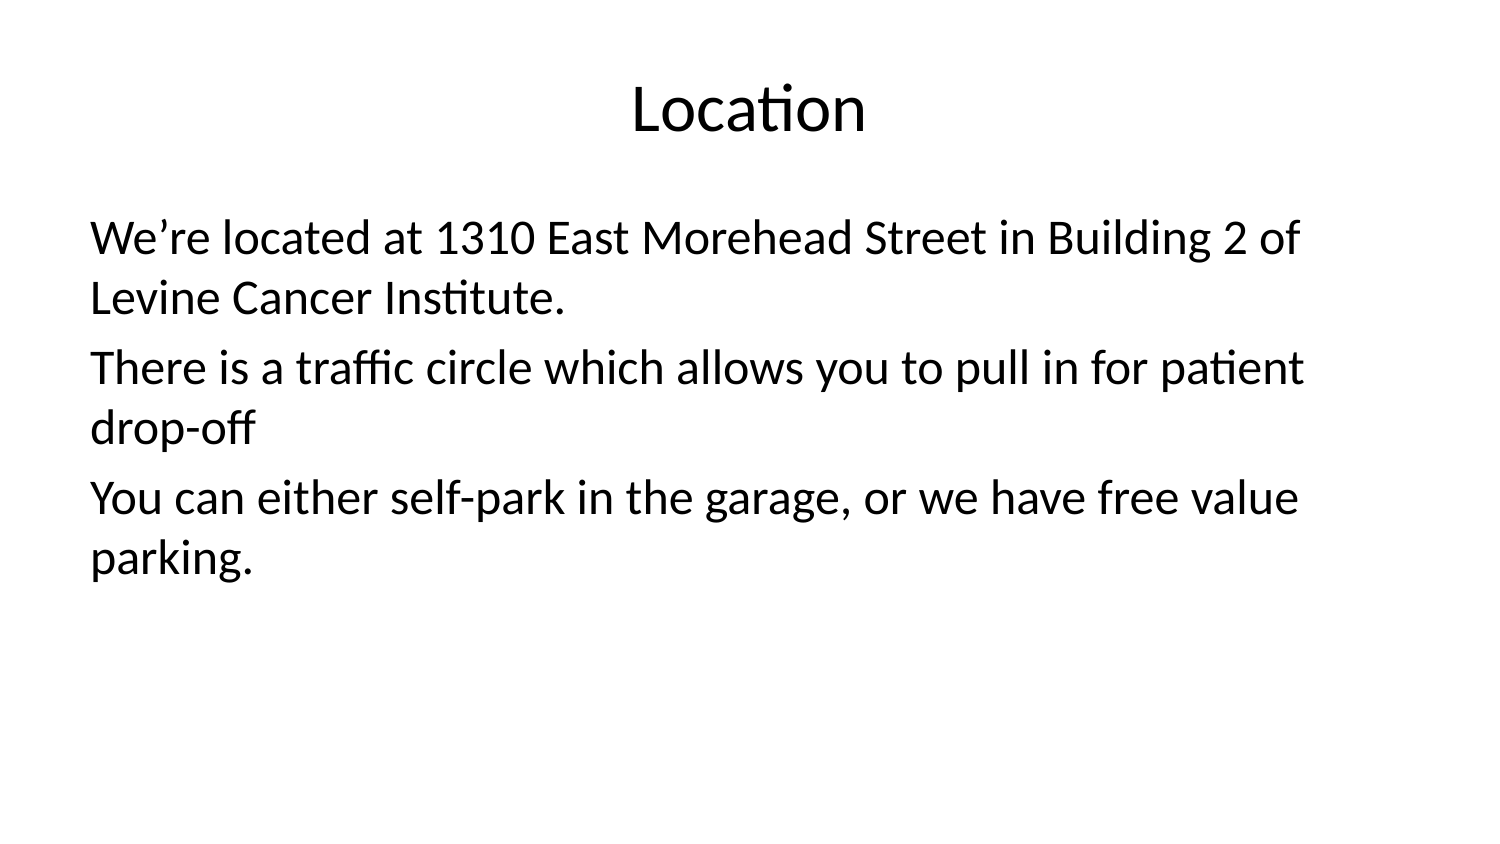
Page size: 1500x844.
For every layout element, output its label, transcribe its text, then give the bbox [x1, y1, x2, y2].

list We’re located at 1310 East Morehead Street in Building 2 of Levine Cancer Institute. There is a traffic circle which allows you to pull in for patient drop-off You can either self-park in the garage, or we have free value parking. [75, 196, 1425, 754]
title Location [75, 33, 1425, 175]
